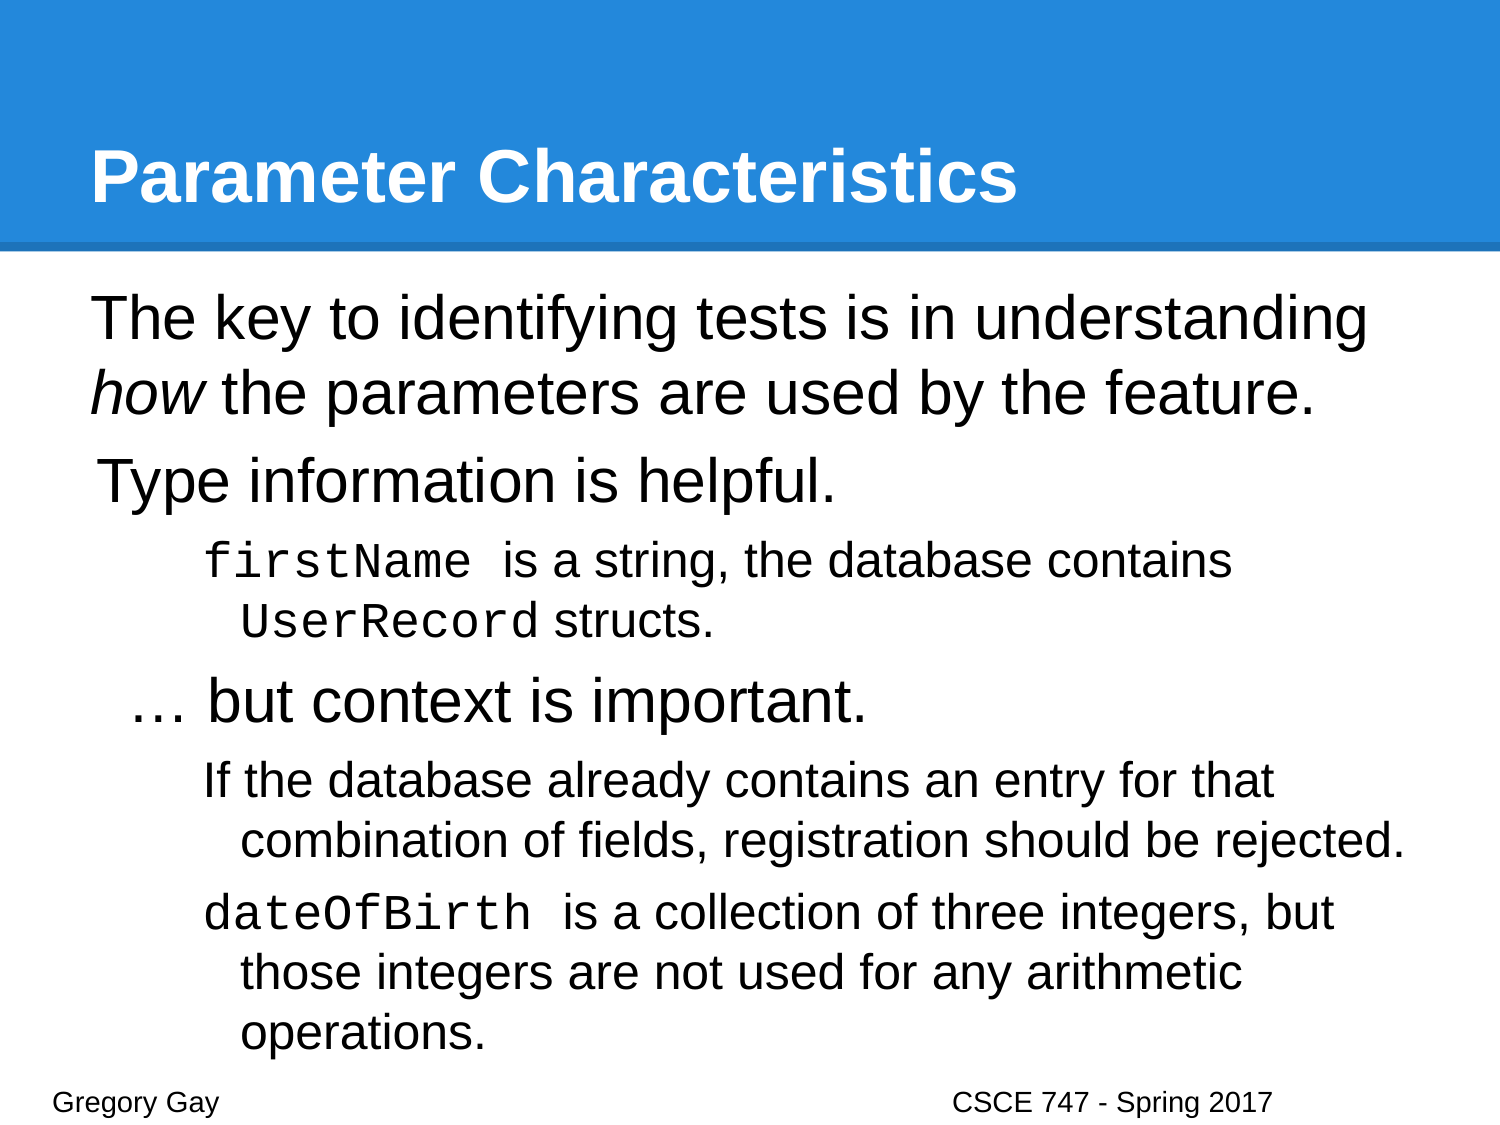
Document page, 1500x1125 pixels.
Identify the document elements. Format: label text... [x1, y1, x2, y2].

title Parameter Characteristics [75, 45, 1425, 233]
text_box Gregory Gay CSCE 747 - Spring 2017 19 [37, 1068, 1463, 1114]
list The key to identifying tests is in understanding how the parameters are used by the feature. Type information is helpful. firstName is a string, the database contains UserRecord structs. … but context is important. If the database already contains an entry for that combination of fields, registration should be rejected. dateOfBirth is a collection of three integers, but those integers are not used for any arithmetic operations. [75, 262, 1425, 1068]
